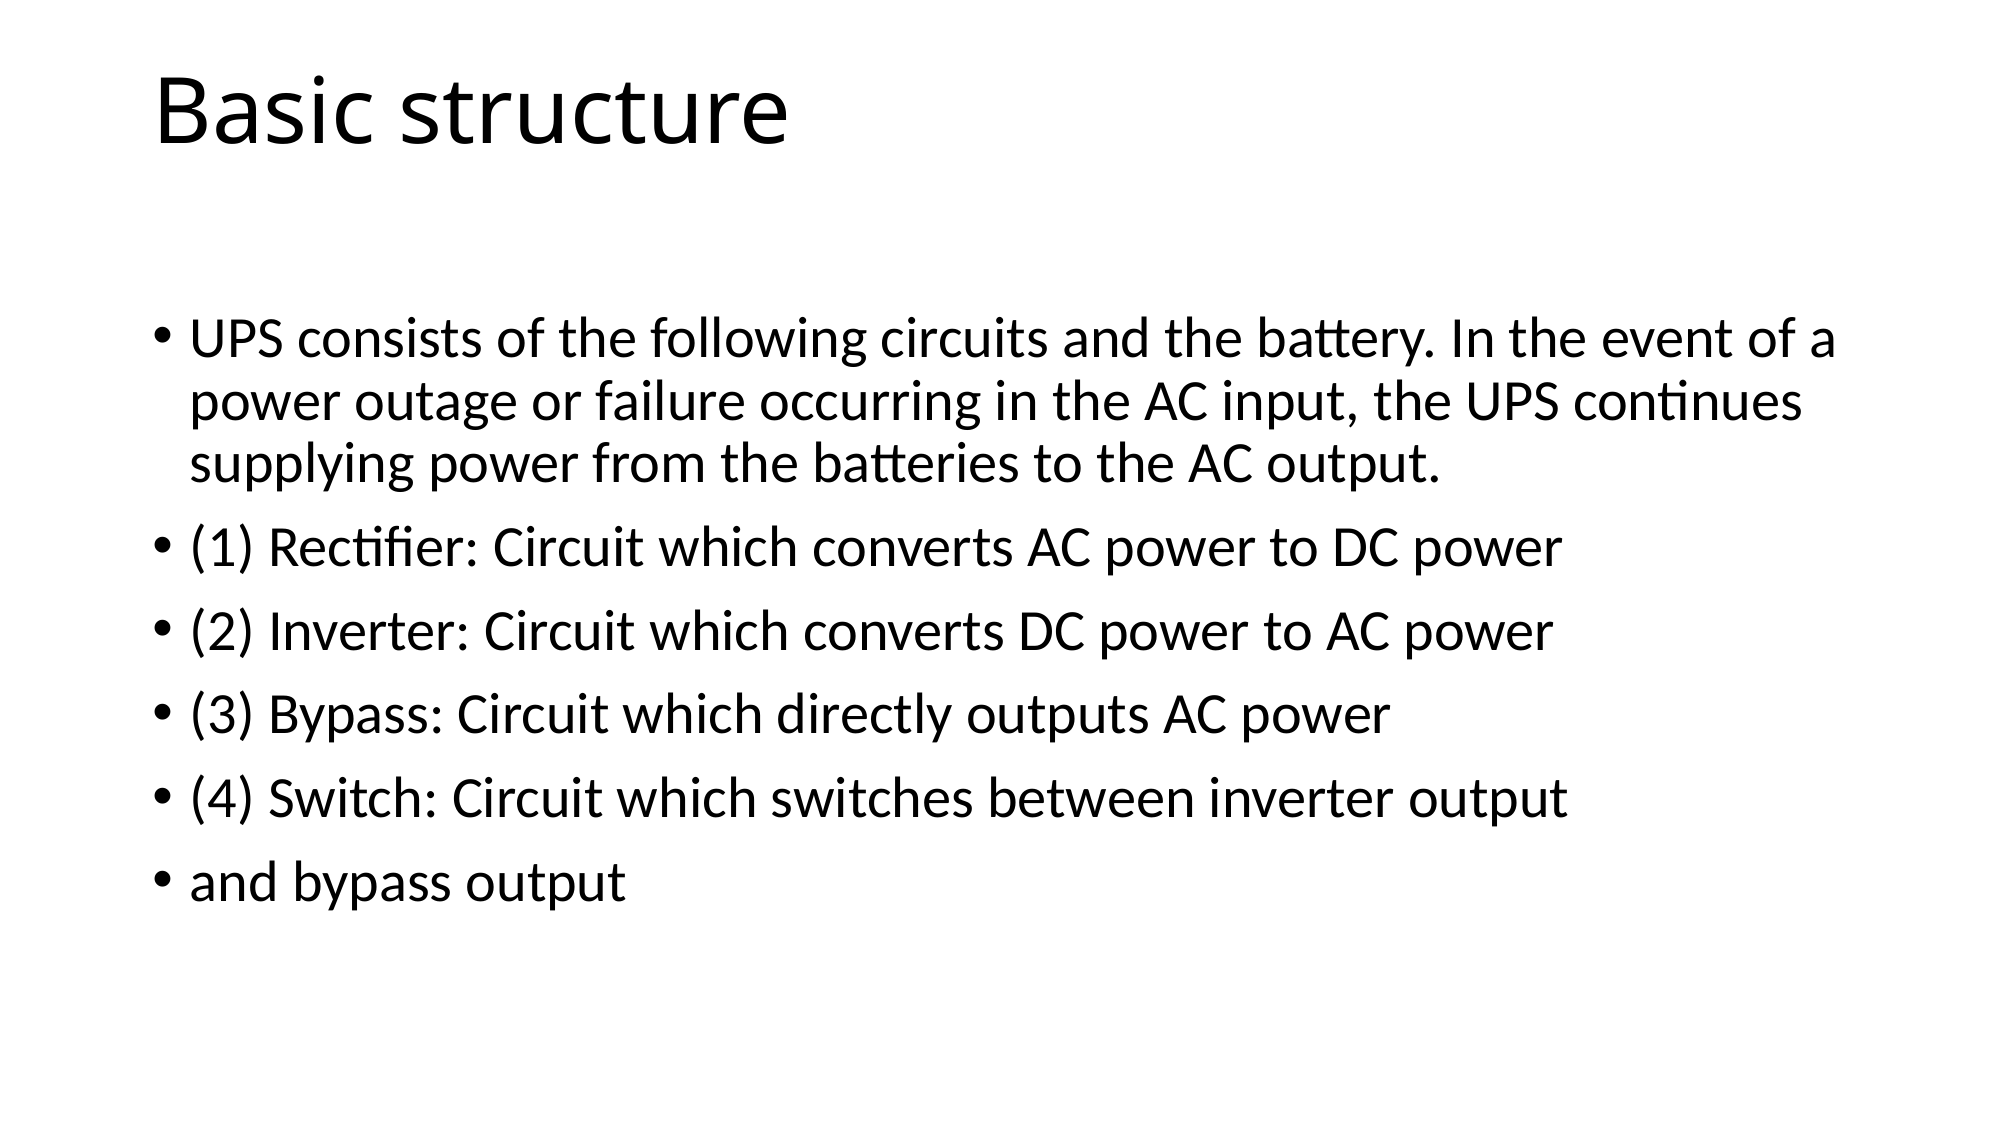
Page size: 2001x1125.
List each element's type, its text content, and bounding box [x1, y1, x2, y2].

title Basic structure [137, 59, 1863, 278]
list UPS consists of the following circuits and the battery. In the event of a power outage or failure occurring in the AC input, the UPS continues supplying power from the batteries to the AC output. (1) Rectifier: Circuit which converts AC power to DC power (2) Inverter: Circuit which converts DC power to AC power (3) Bypass: Circuit which directly outputs AC power (4) Switch: Circuit which switches between inverter output and bypass output [137, 299, 1863, 1014]
